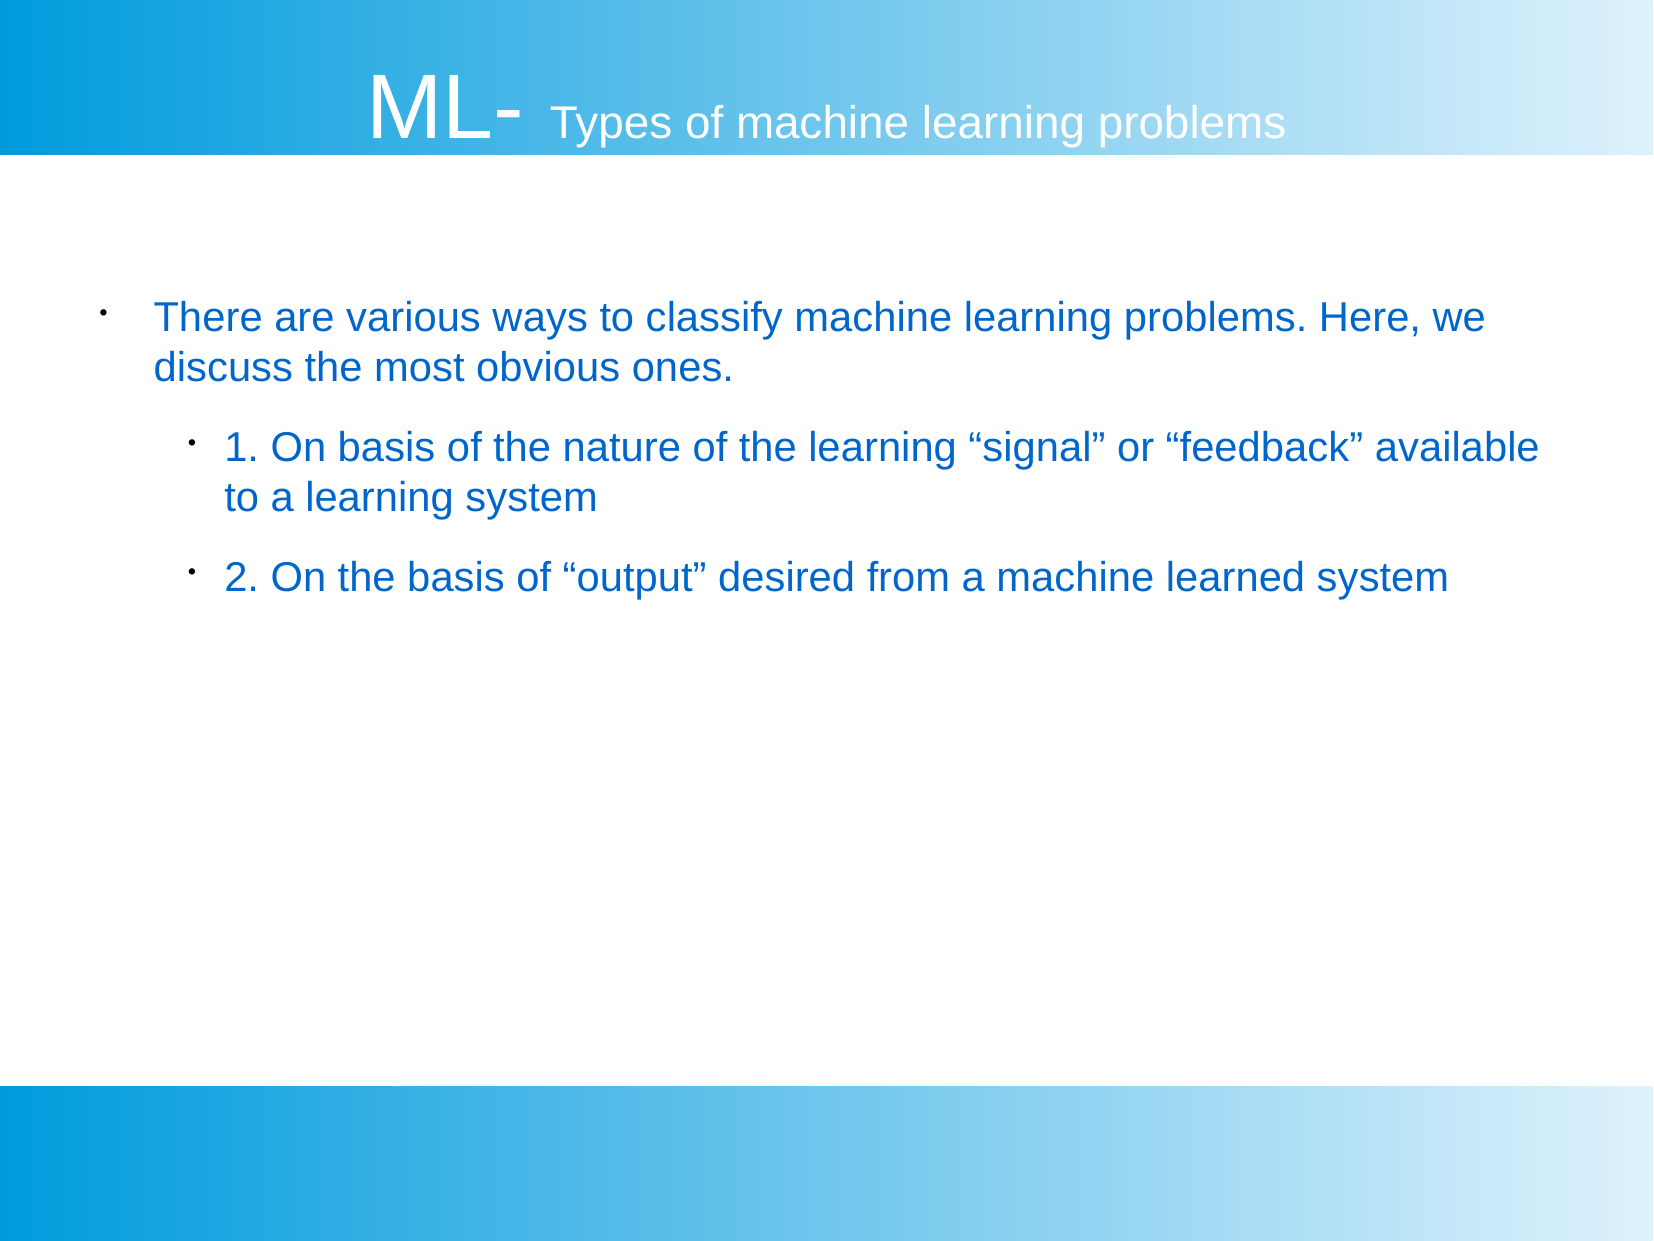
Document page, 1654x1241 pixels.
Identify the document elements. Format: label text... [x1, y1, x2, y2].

text_box There are various ways to classify machine learning problems. Here, we discuss the most obvious ones. 1. On basis of the nature of the learning “signal” or “feedback” available to a learning system 2. On the basis of “output” desired from a machine learned system [82, 290, 1571, 1010]
text_box ML- Types of machine learning problems [82, 46, 1571, 157]
